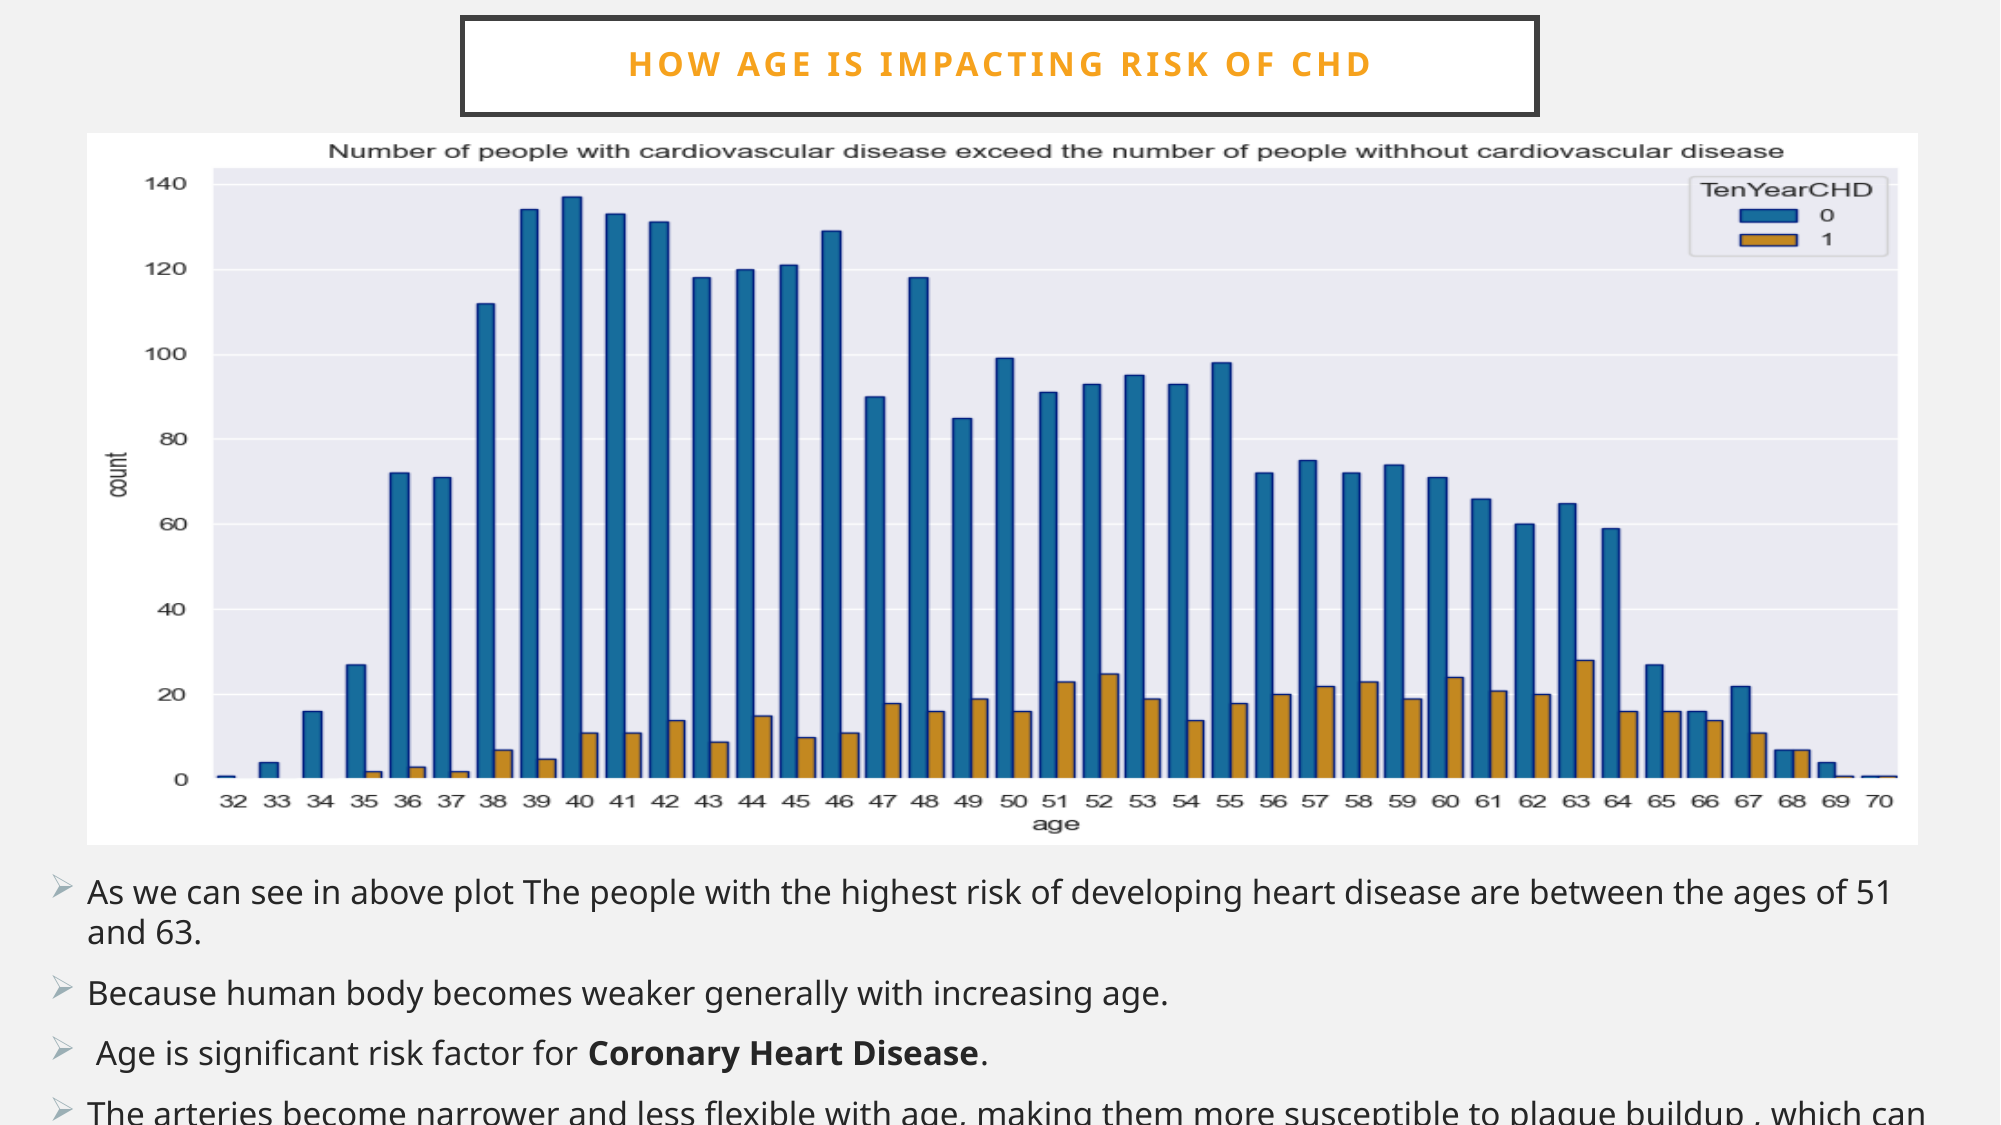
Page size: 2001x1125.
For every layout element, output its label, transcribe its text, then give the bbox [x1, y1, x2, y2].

picture [87, 133, 1918, 845]
title How Age is impacting risk of CHD [460, 15, 1540, 117]
list As we can see in above plot The people with the highest risk of developing heart disease are between the ages of 51 and 63. Because human body becomes weaker generally with increasing age. Age is significant risk factor for Coronary Heart Disease. The arteries become narrower and less flexible with age, making them more susceptible to plaque buildup , which can lead to CHD. [34, 863, 1971, 1094]
